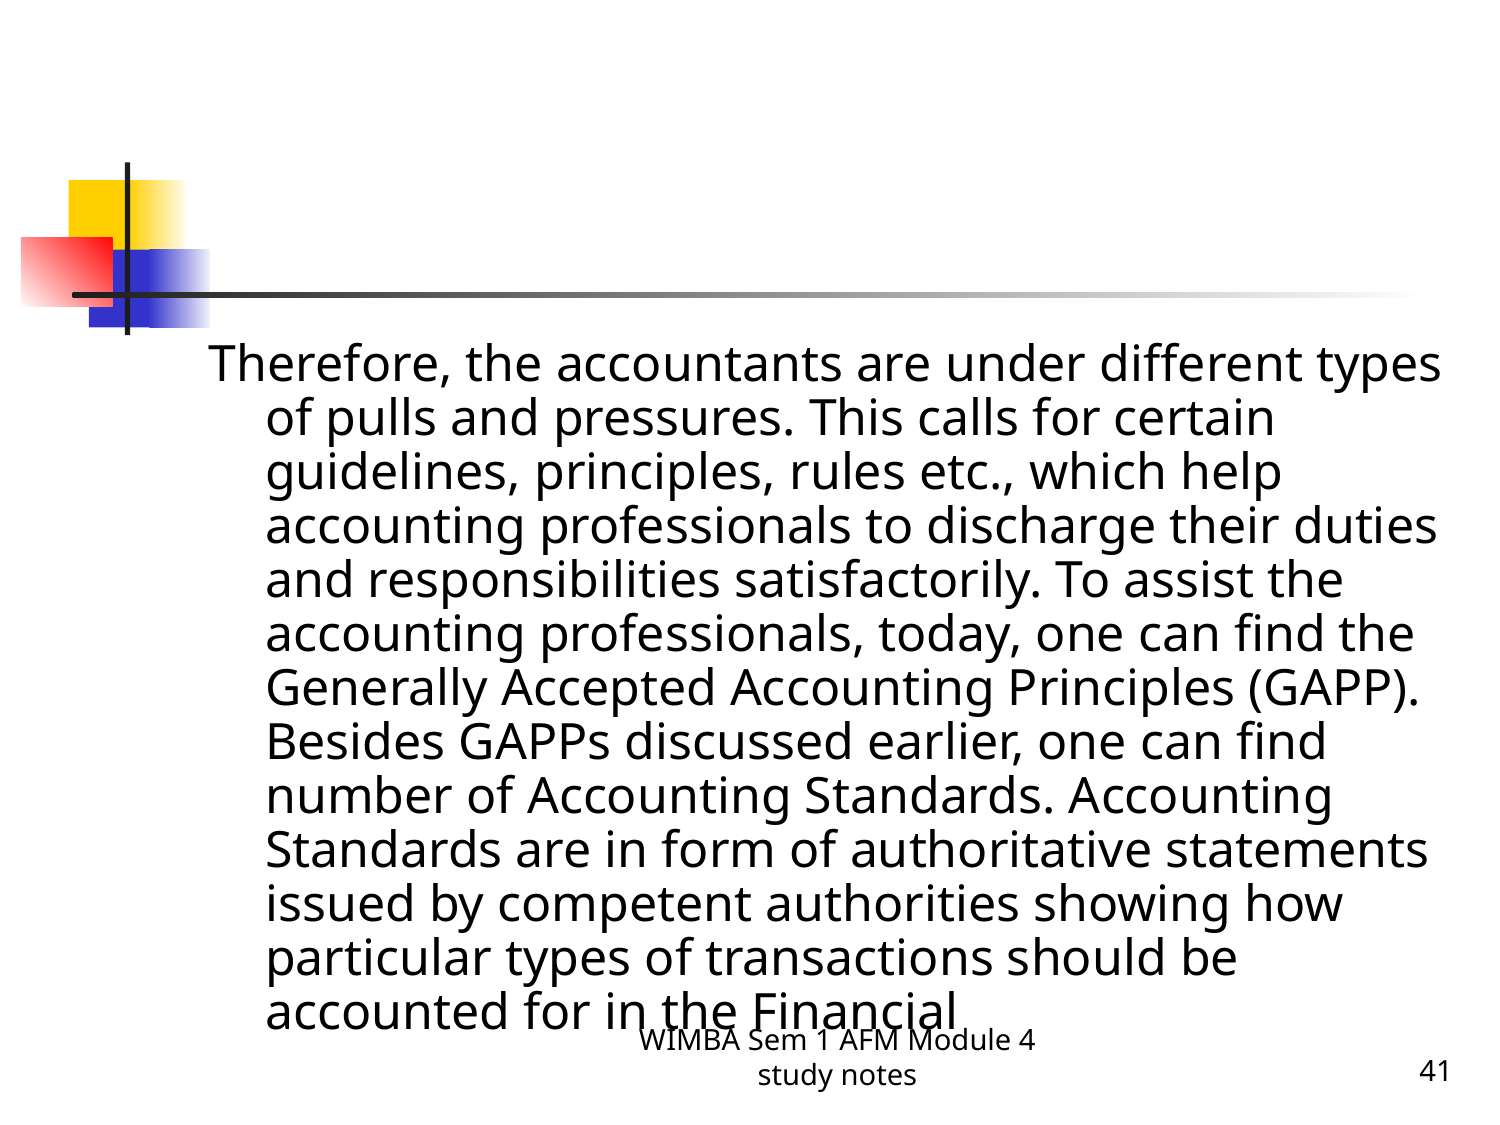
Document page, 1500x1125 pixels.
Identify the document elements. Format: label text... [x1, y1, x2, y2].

footer WIMBA Sem 1 AFM Module 4 study notes [599, 1023, 1076, 1100]
slide_number 41 [1154, 1023, 1468, 1100]
list Therefore, the accountants are under different types of pulls and pressures. This calls for certain guidelines, principles, rules etc., which help accounting professionals to discharge their duties and responsibilities satisfactorily. To assist the accounting professionals, today, one can find the Generally Accepted Accounting Principles (GAPP). Besides GAPPs discussed earlier, one can find number of Accounting Standards. Accounting Standards are in form of authoritative statements issued by competent authorities showing how particular types of transactions should be accounted for in the Financial [193, 330, 1470, 1007]
